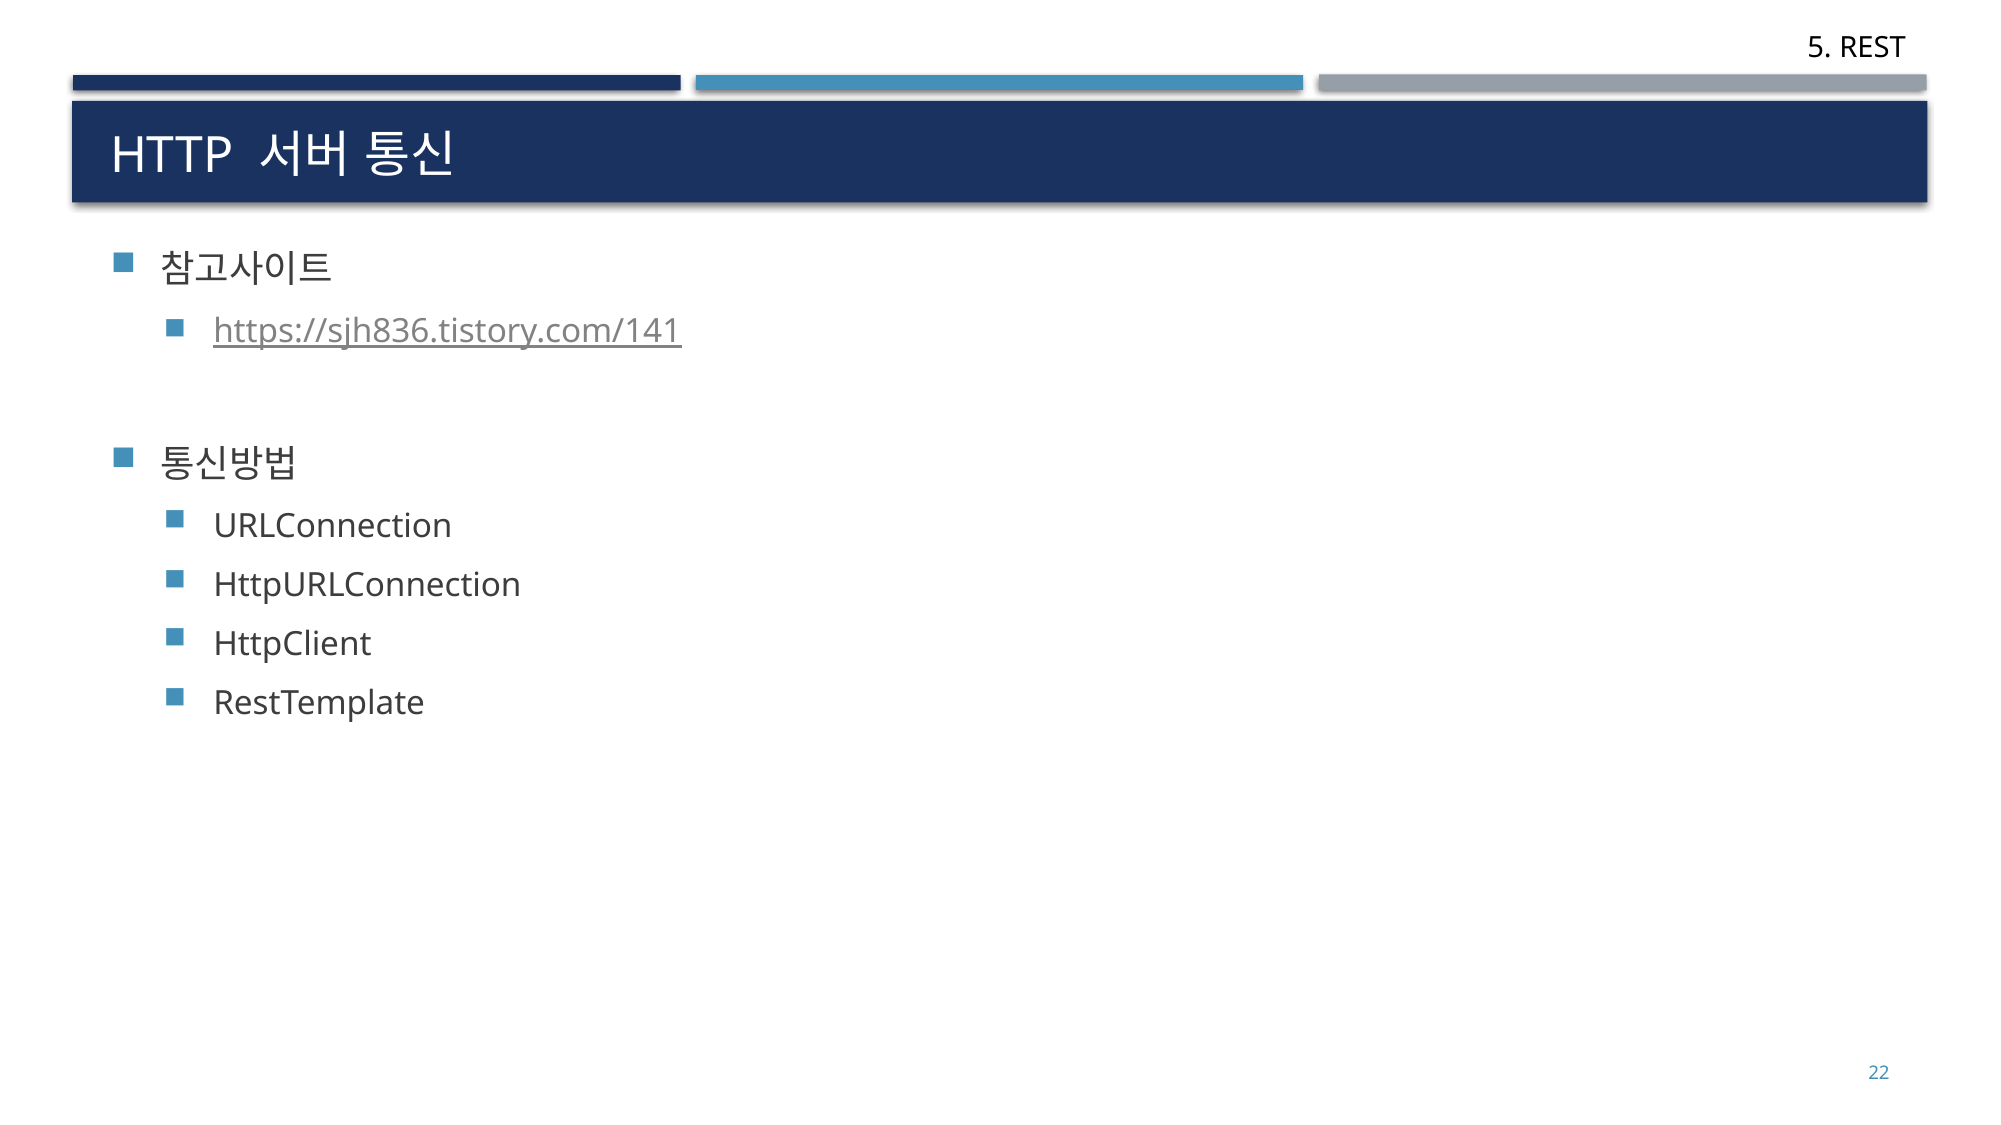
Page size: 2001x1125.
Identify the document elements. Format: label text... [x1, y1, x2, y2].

list 참고사이트 https://sjh836.tistory.com/141 통신방법 URLConnection HttpURLConnection HttpClient RestTemplate [95, 237, 1905, 1030]
slide_number 22 [1732, 1043, 1905, 1104]
title HTTP 서버 통신 [95, 107, 1905, 191]
